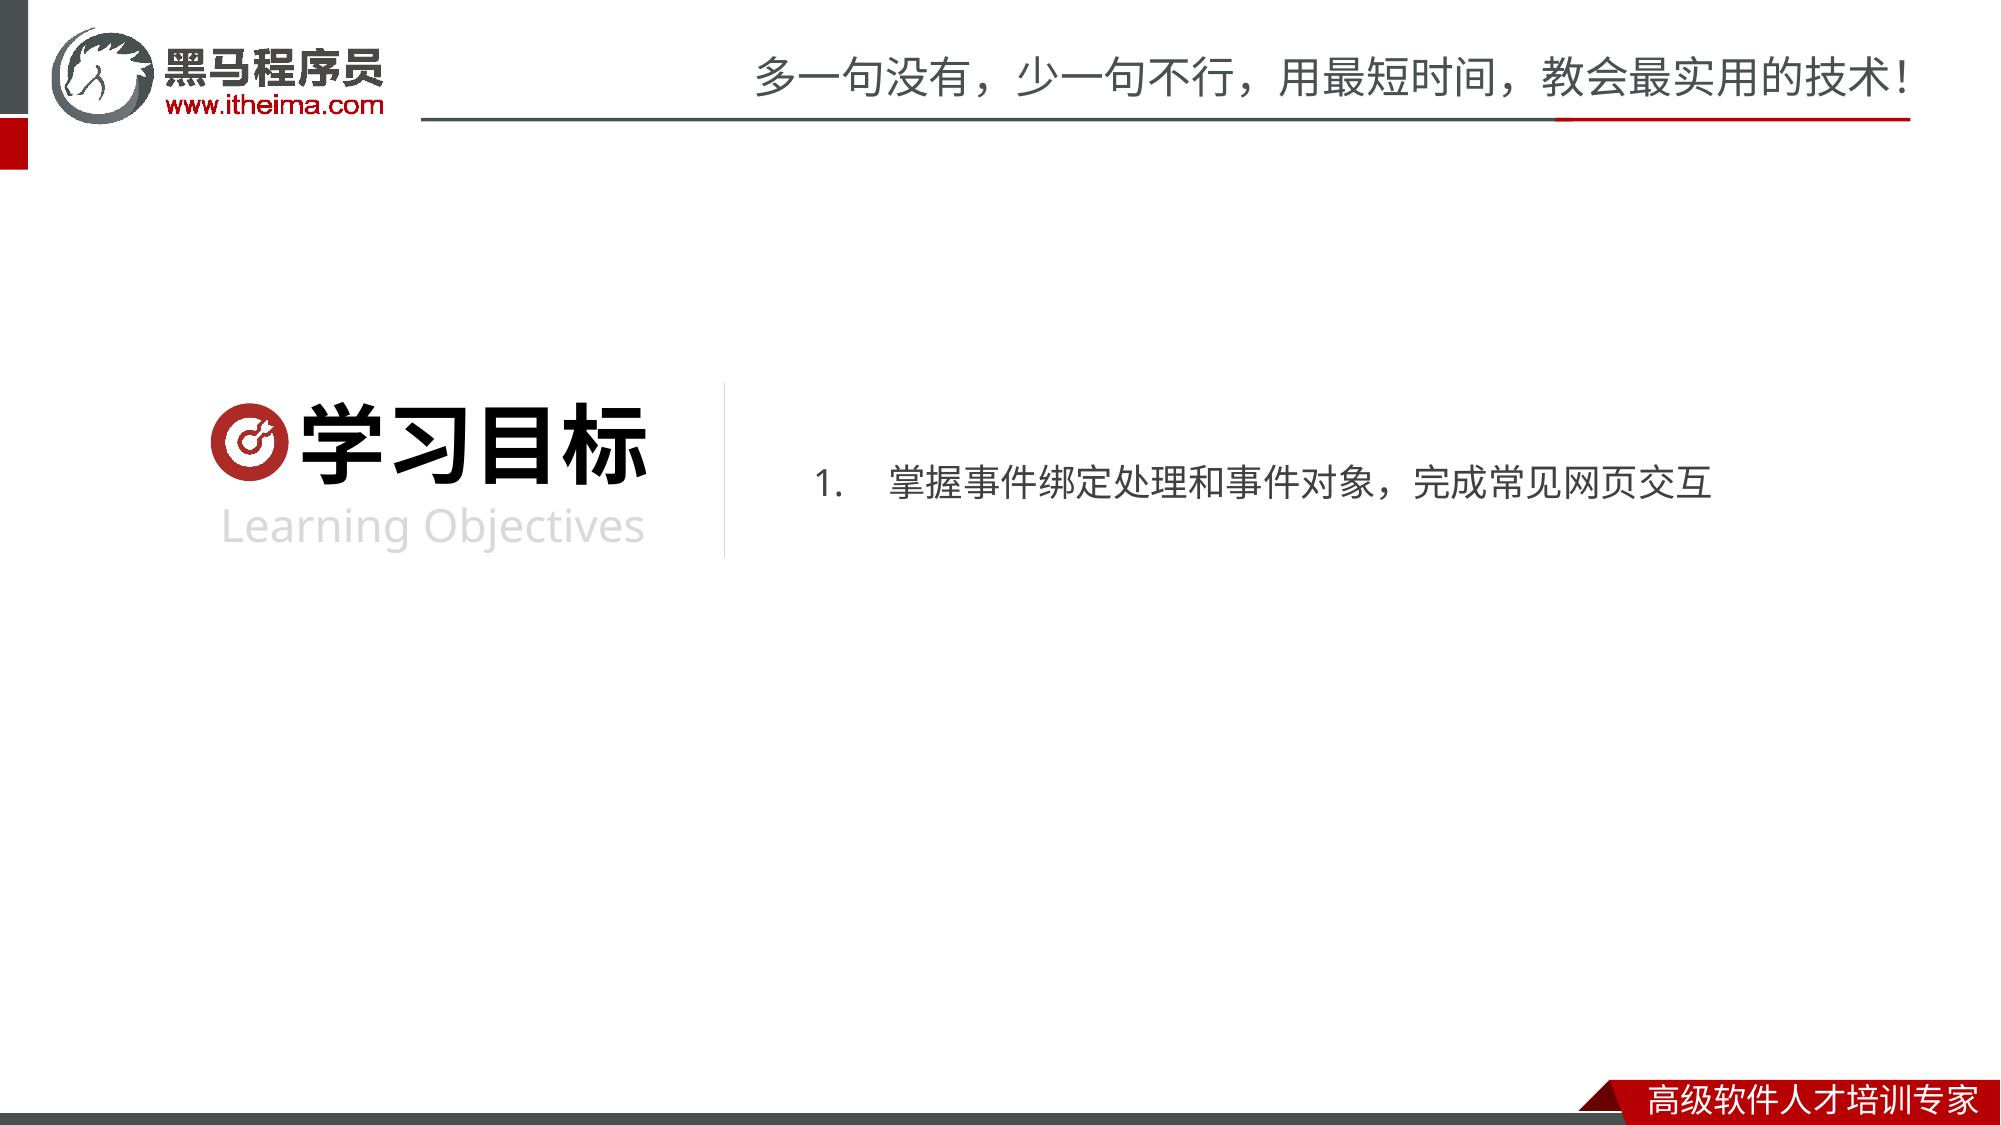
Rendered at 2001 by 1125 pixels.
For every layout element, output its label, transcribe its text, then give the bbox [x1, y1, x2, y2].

picture [216, 408, 283, 476]
picture [50, 26, 384, 125]
list 掌握事件绑定处理和事件对象，完成常见网页交互 [798, 178, 1832, 741]
